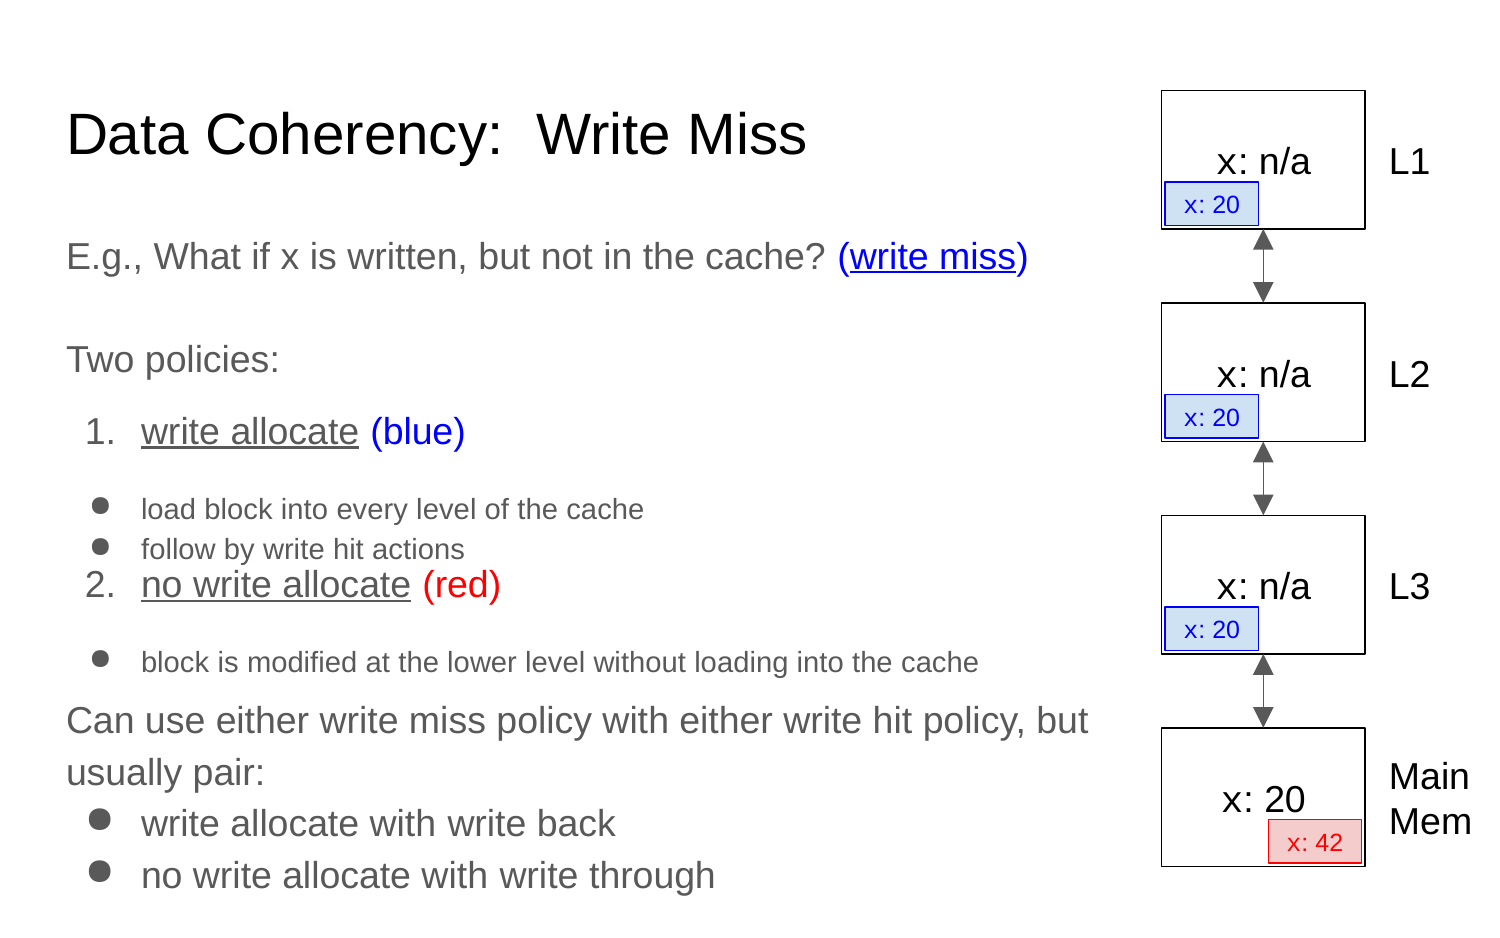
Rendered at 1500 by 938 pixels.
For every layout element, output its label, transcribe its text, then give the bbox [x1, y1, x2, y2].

text_box (write miss) [822, 210, 1074, 284]
text_box x: 20 [1165, 394, 1259, 438]
text_box L1 [1373, 90, 1500, 230]
text_box L3 [1373, 515, 1500, 655]
list [1245, 572, 1449, 938]
text_box (blue) [355, 384, 537, 459]
list E.g., What if x is written, but not in the cache? Two policies: [51, 661, 1144, 674]
text_box L2 [1373, 302, 1500, 442]
text_box x: n/a [1161, 302, 1366, 442]
text_box x: n/a [1161, 90, 1366, 230]
list E.g., What if x is written, but not in the cache? Two policies: [51, 508, 1144, 538]
title Data Coherency: Write Miss [51, 81, 1449, 186]
text_box x: 20 [1165, 181, 1259, 226]
list E.g., What if x is written, but not in the cache? Two policies: [51, 210, 1144, 385]
text_box x: n/a [1161, 515, 1366, 655]
list Can use either write miss policy with either write hit policy, but usually pair: write allocate with no write allocate with [51, 674, 1144, 833]
text_box write allocate load block into every level of the cache follow by write hit actions [51, 385, 1144, 508]
text_box no write allocate block is modified at the lower level without loading into the cache [51, 538, 1144, 661]
text_box x: 20 [1165, 606, 1259, 651]
text_box x: 20 [1161, 727, 1366, 867]
text_box Main Mem [1373, 727, 1500, 867]
text_box write back [432, 777, 846, 851]
text_box write through [484, 828, 814, 895]
text_box x: 42 [1268, 819, 1362, 863]
